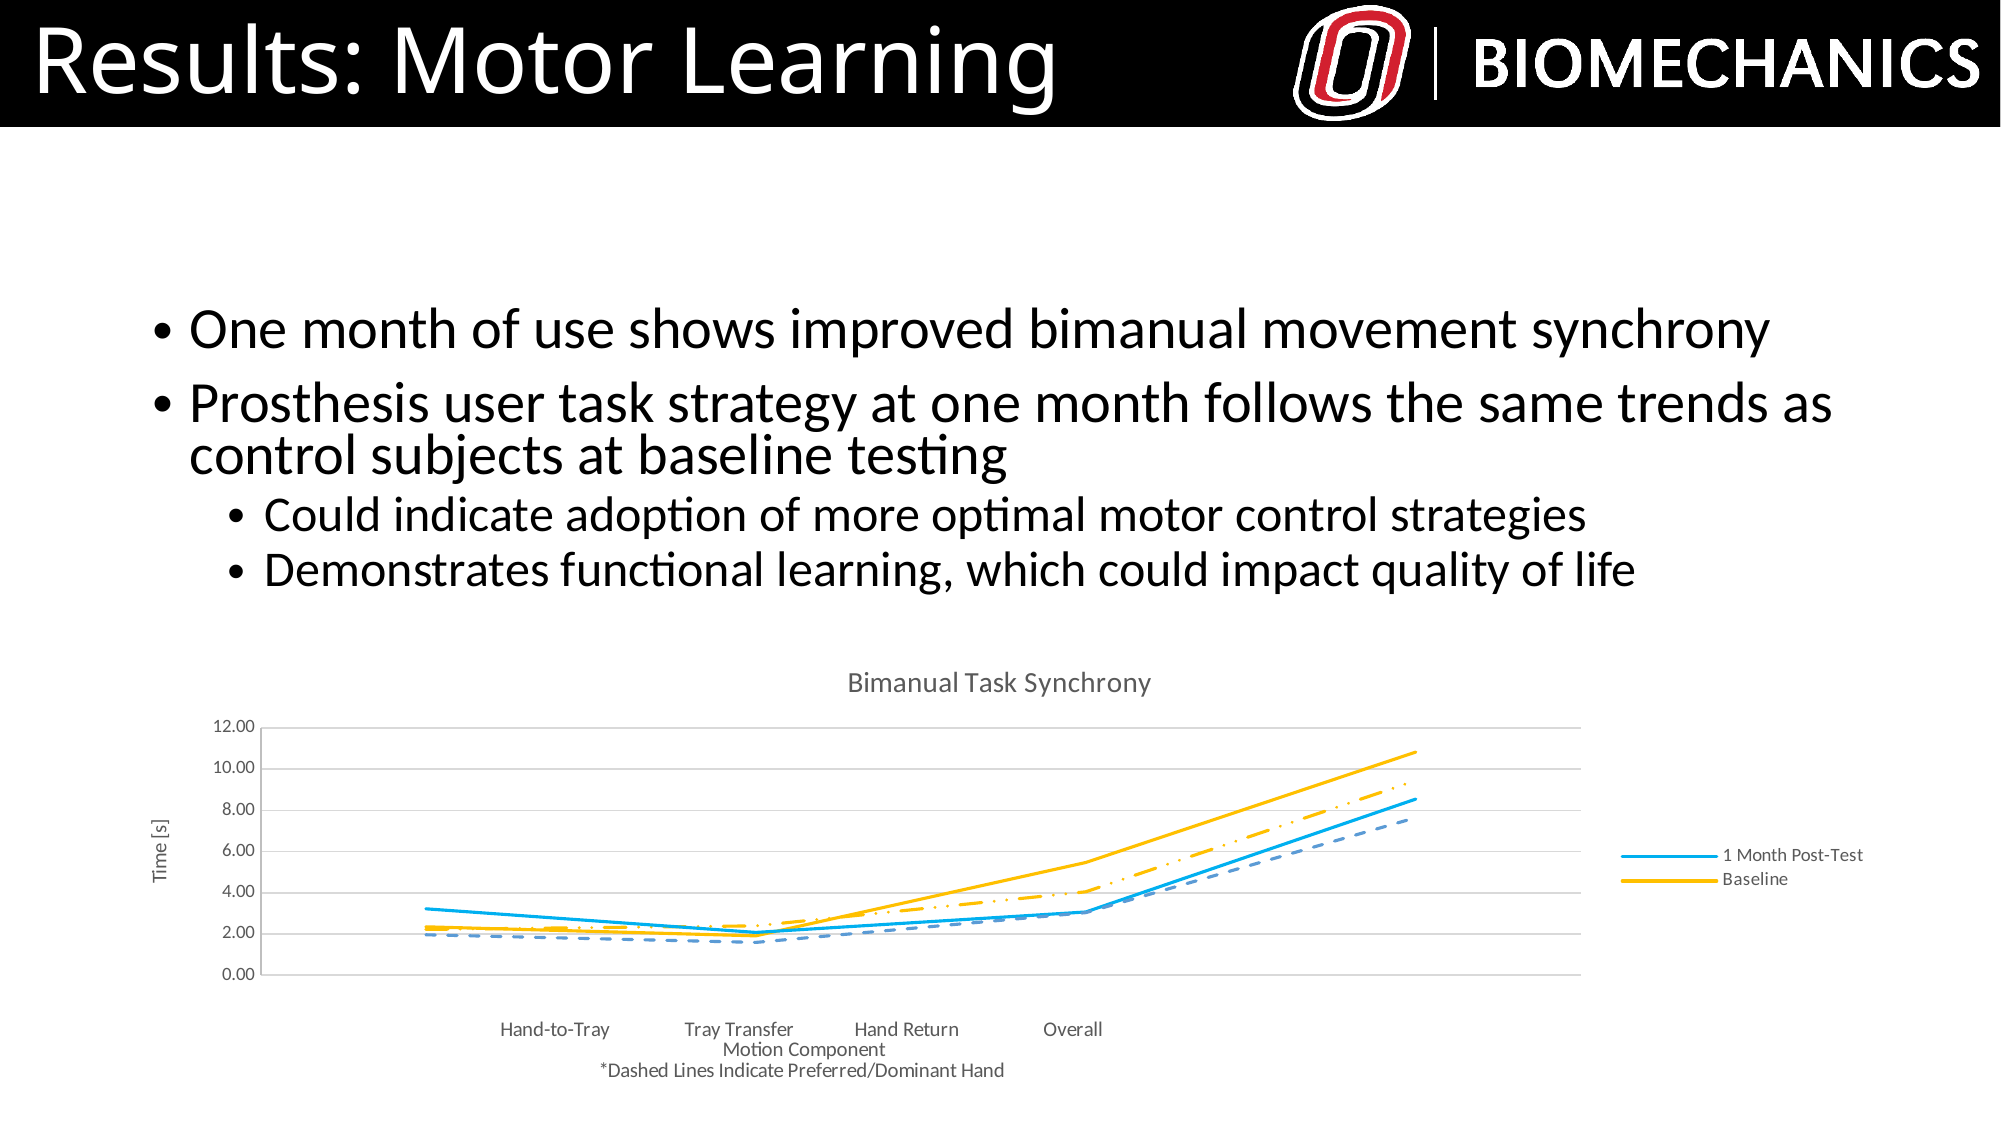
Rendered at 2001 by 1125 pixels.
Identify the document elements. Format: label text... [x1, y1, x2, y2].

list One month of use shows improved bimanual movement synchrony Prosthesis user task strategy at one month follows the same trends as control subjects at baseline testing Could indicate adoption of more optimal motor control strategies Demonstrates functional learning, which could impact quality of life [137, 299, 1863, 645]
title Results: Motor Learning [16, 1, 1275, 127]
chart [117, 645, 1882, 1092]
picture [1293, 5, 1982, 121]
